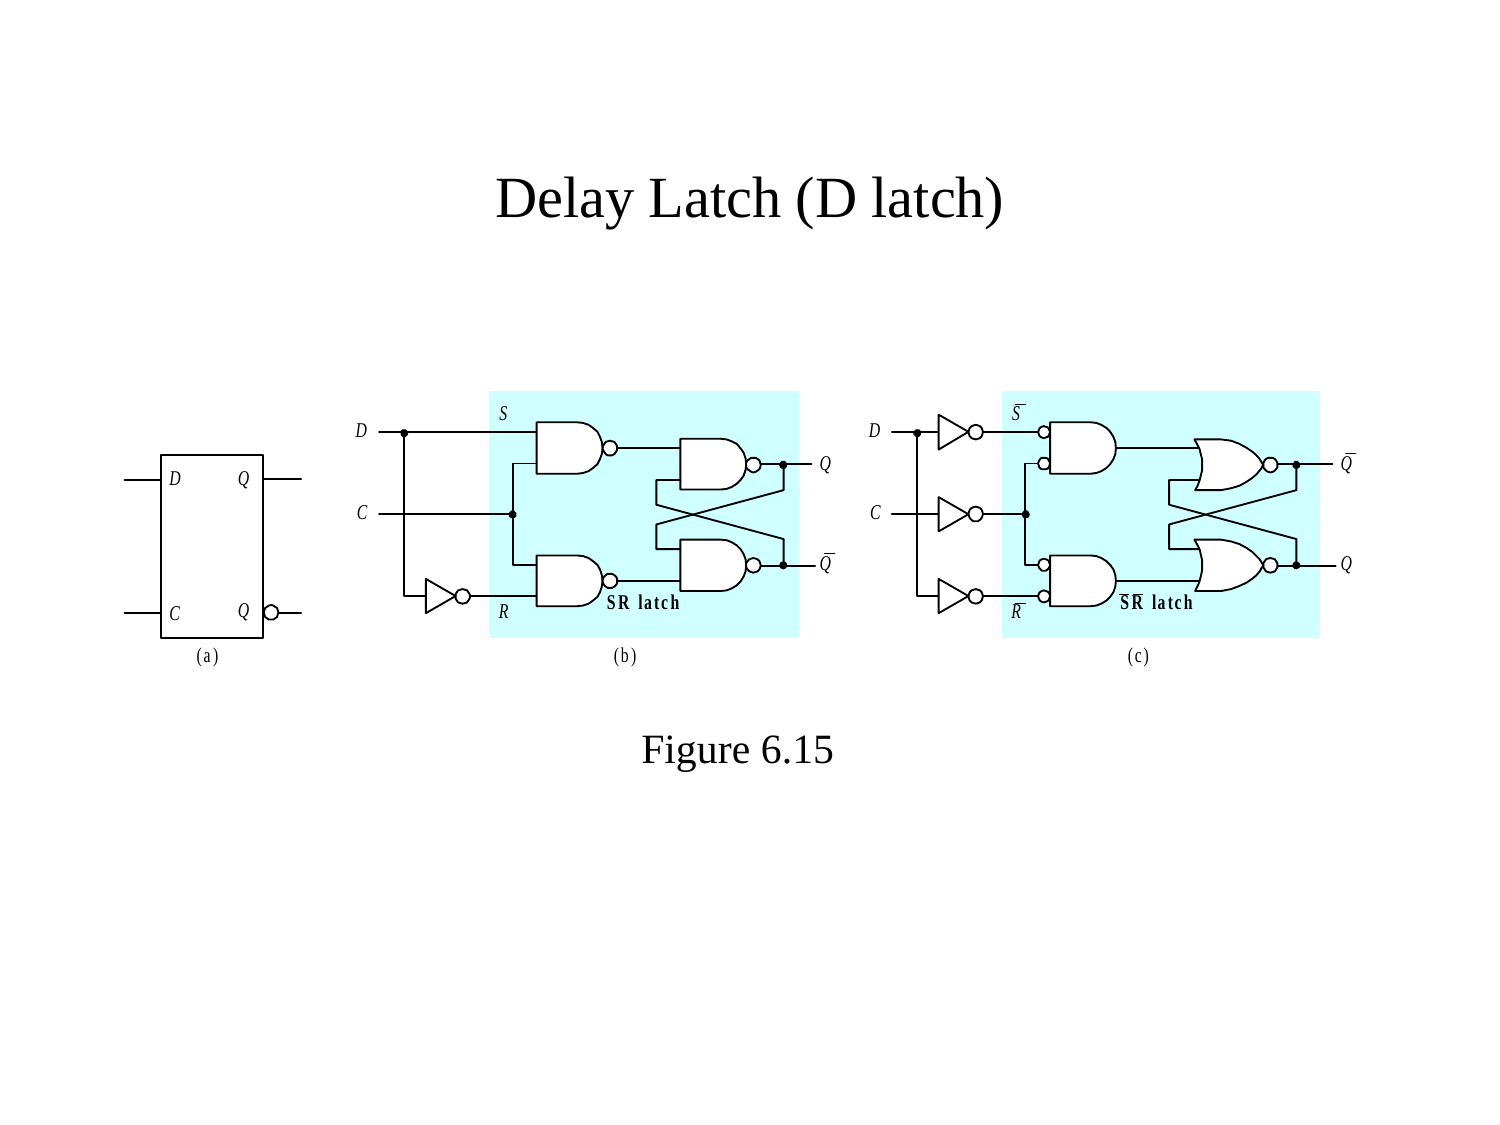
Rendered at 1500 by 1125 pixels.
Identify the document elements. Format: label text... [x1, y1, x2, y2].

title Delay Latch (D latch) [112, 99, 1388, 288]
text_box Figure 6.15 [626, 714, 850, 780]
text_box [112, 383, 1388, 674]
